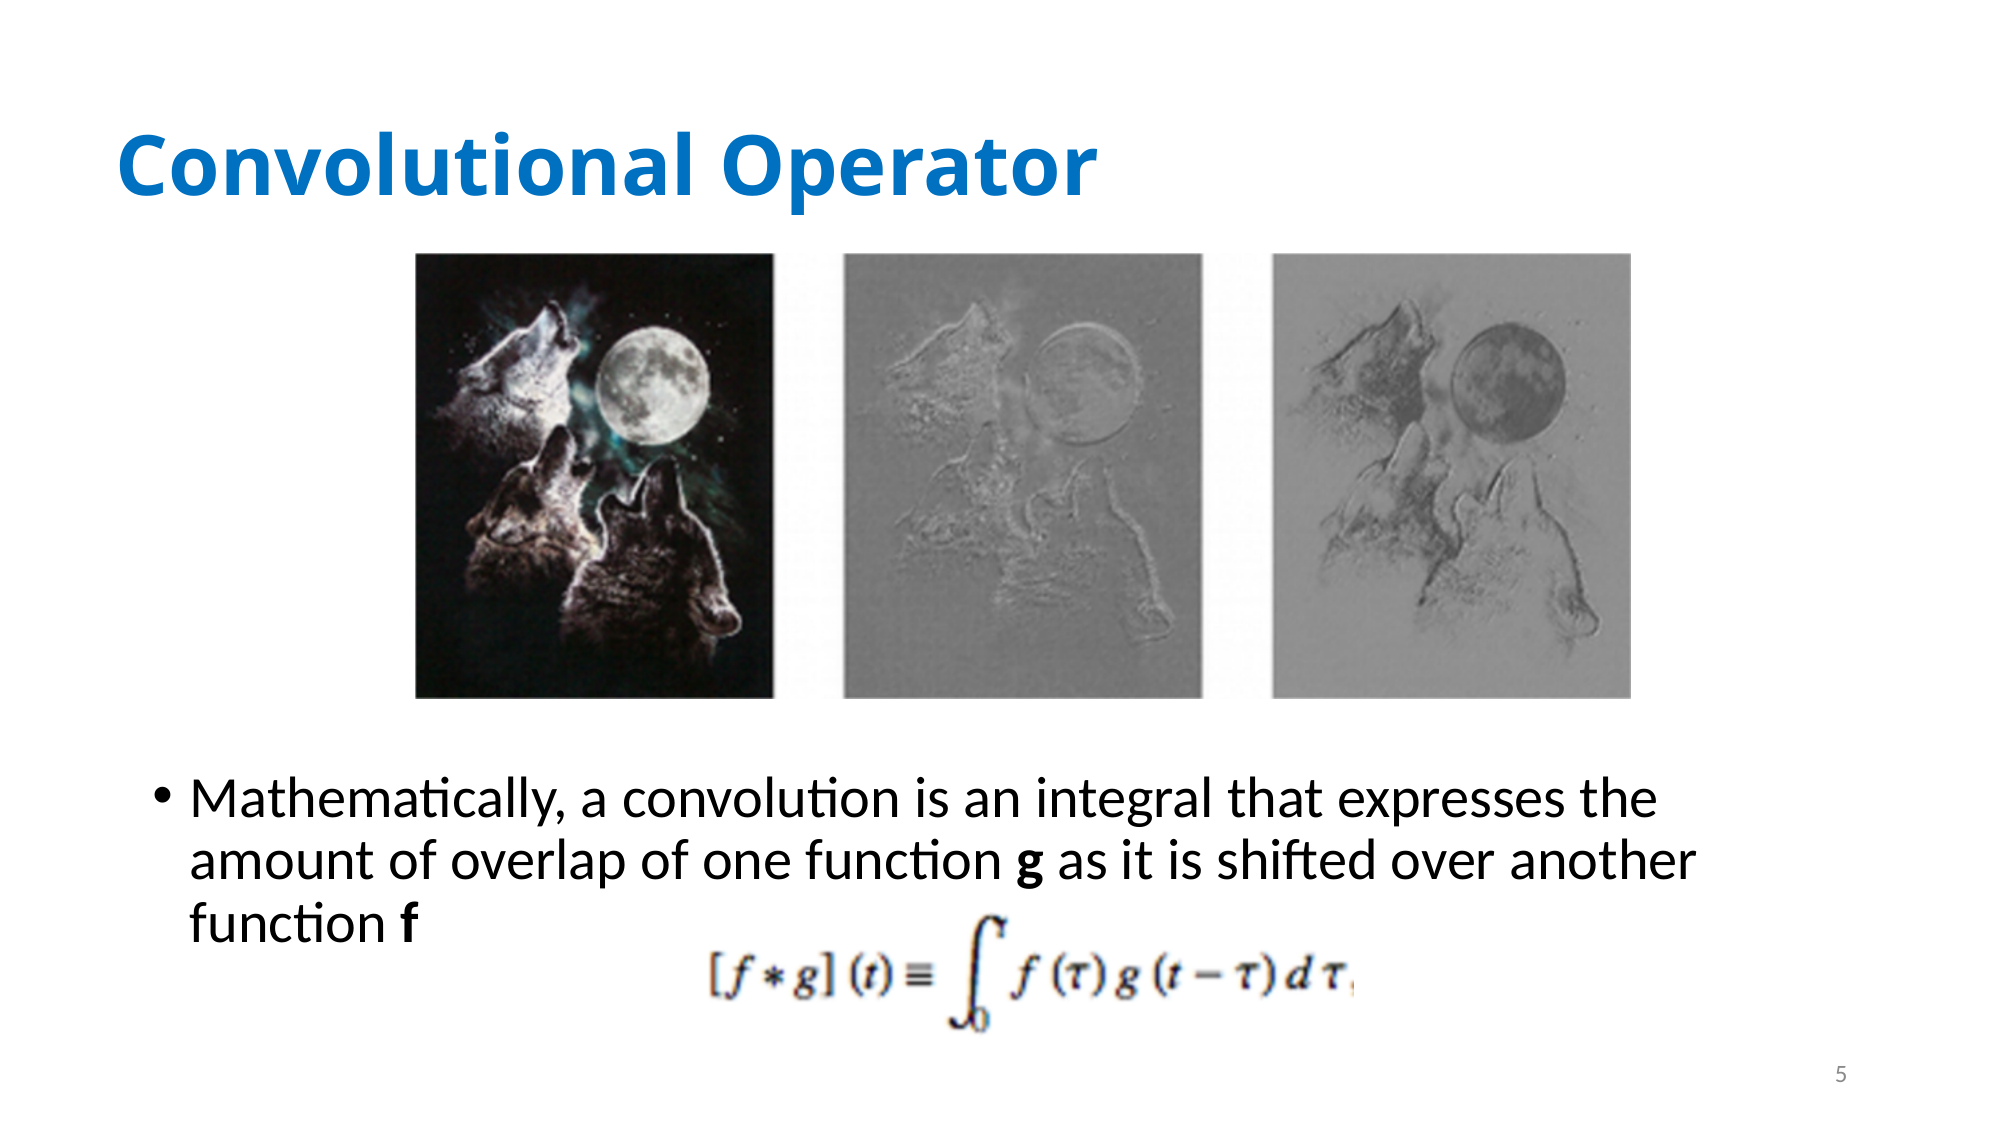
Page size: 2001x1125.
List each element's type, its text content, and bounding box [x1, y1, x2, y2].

picture [692, 893, 1354, 1058]
text_box Mathematically, a convolution is an integral that expresses the amount of overlap of one function g as it is shifted over another function f [137, 759, 1863, 1043]
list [415, 252, 1631, 699]
title Convolutional Operator [100, 59, 1946, 278]
slide_number 6 [1412, 1043, 1863, 1103]
